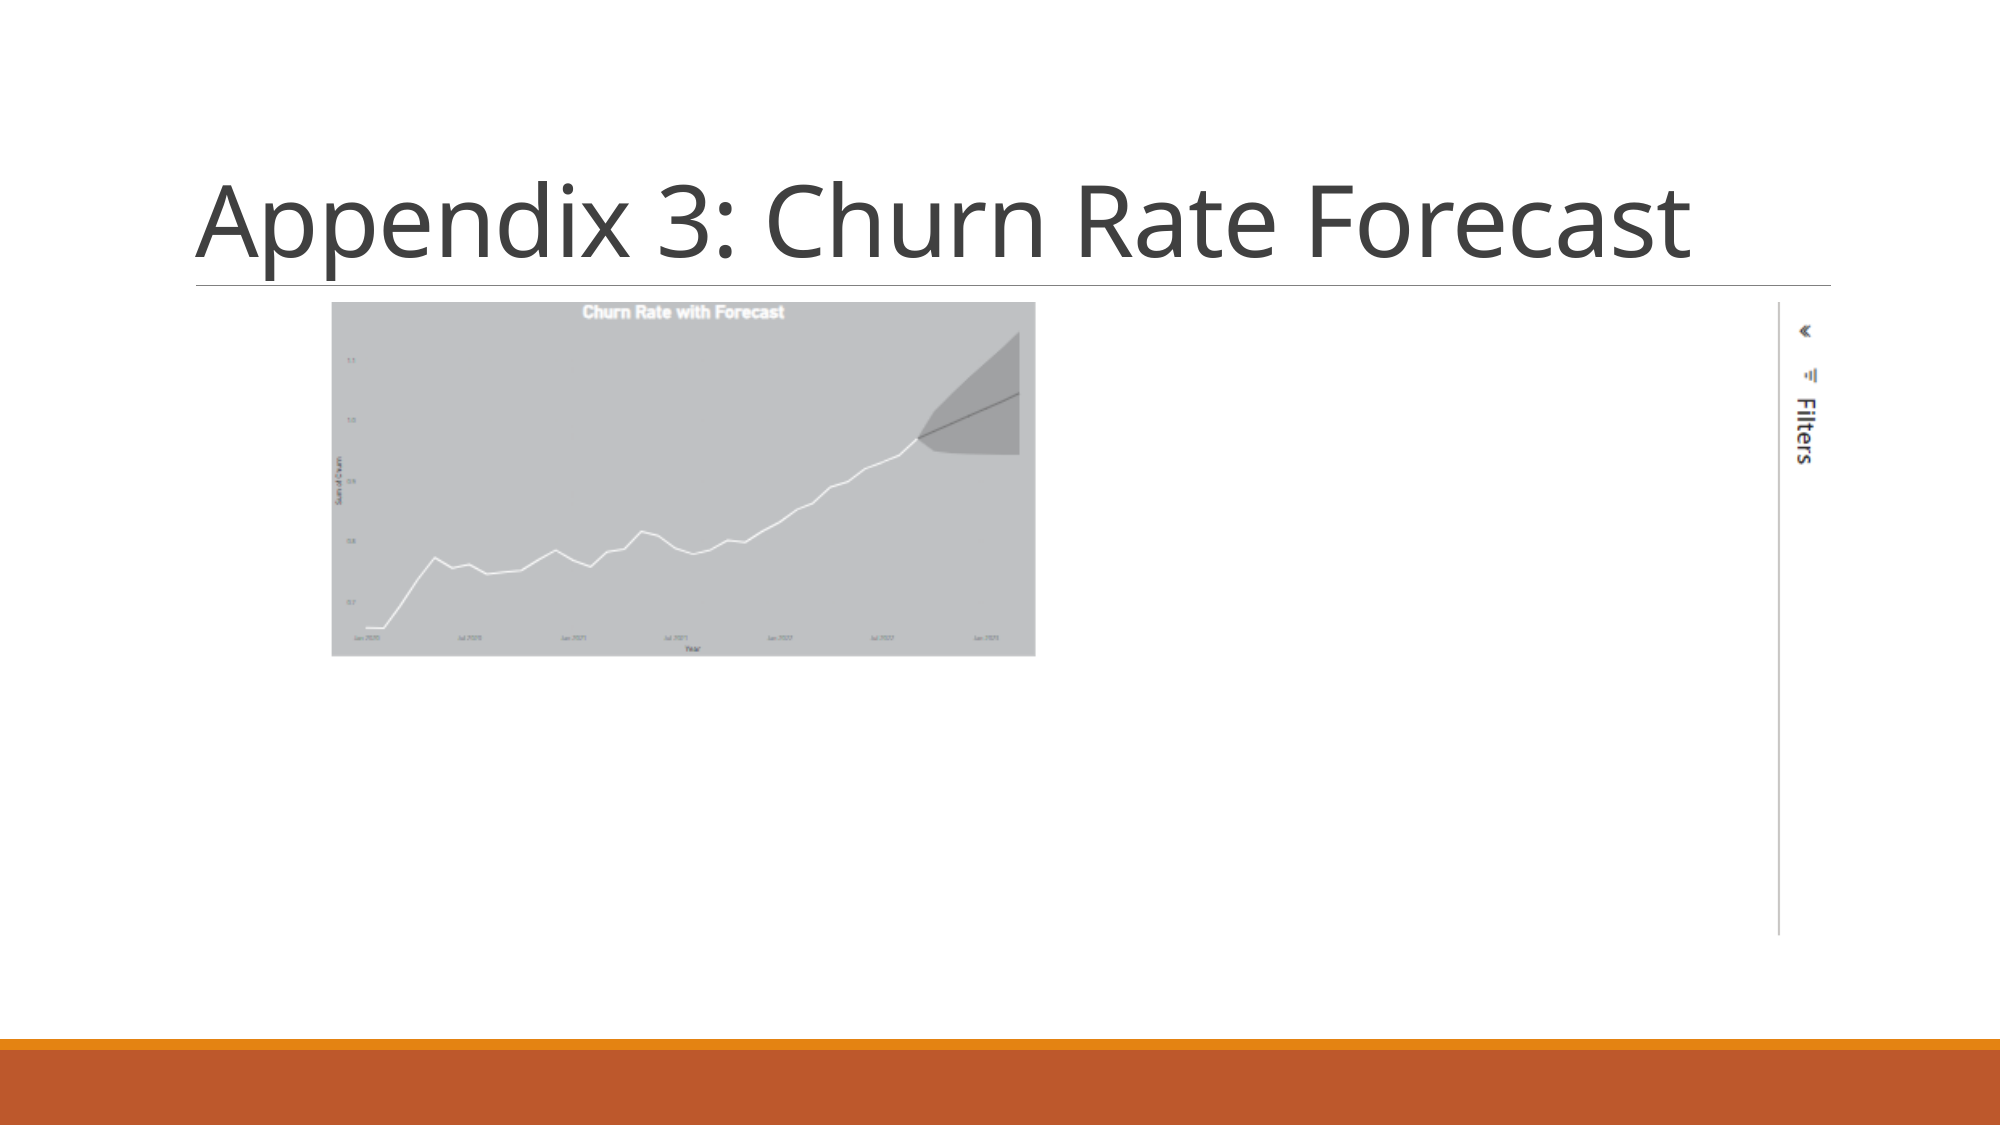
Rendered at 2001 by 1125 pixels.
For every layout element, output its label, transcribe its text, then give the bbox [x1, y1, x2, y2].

picture [179, 302, 1830, 963]
title Appendix 3: Churn Rate Forecast [180, 47, 1830, 285]
